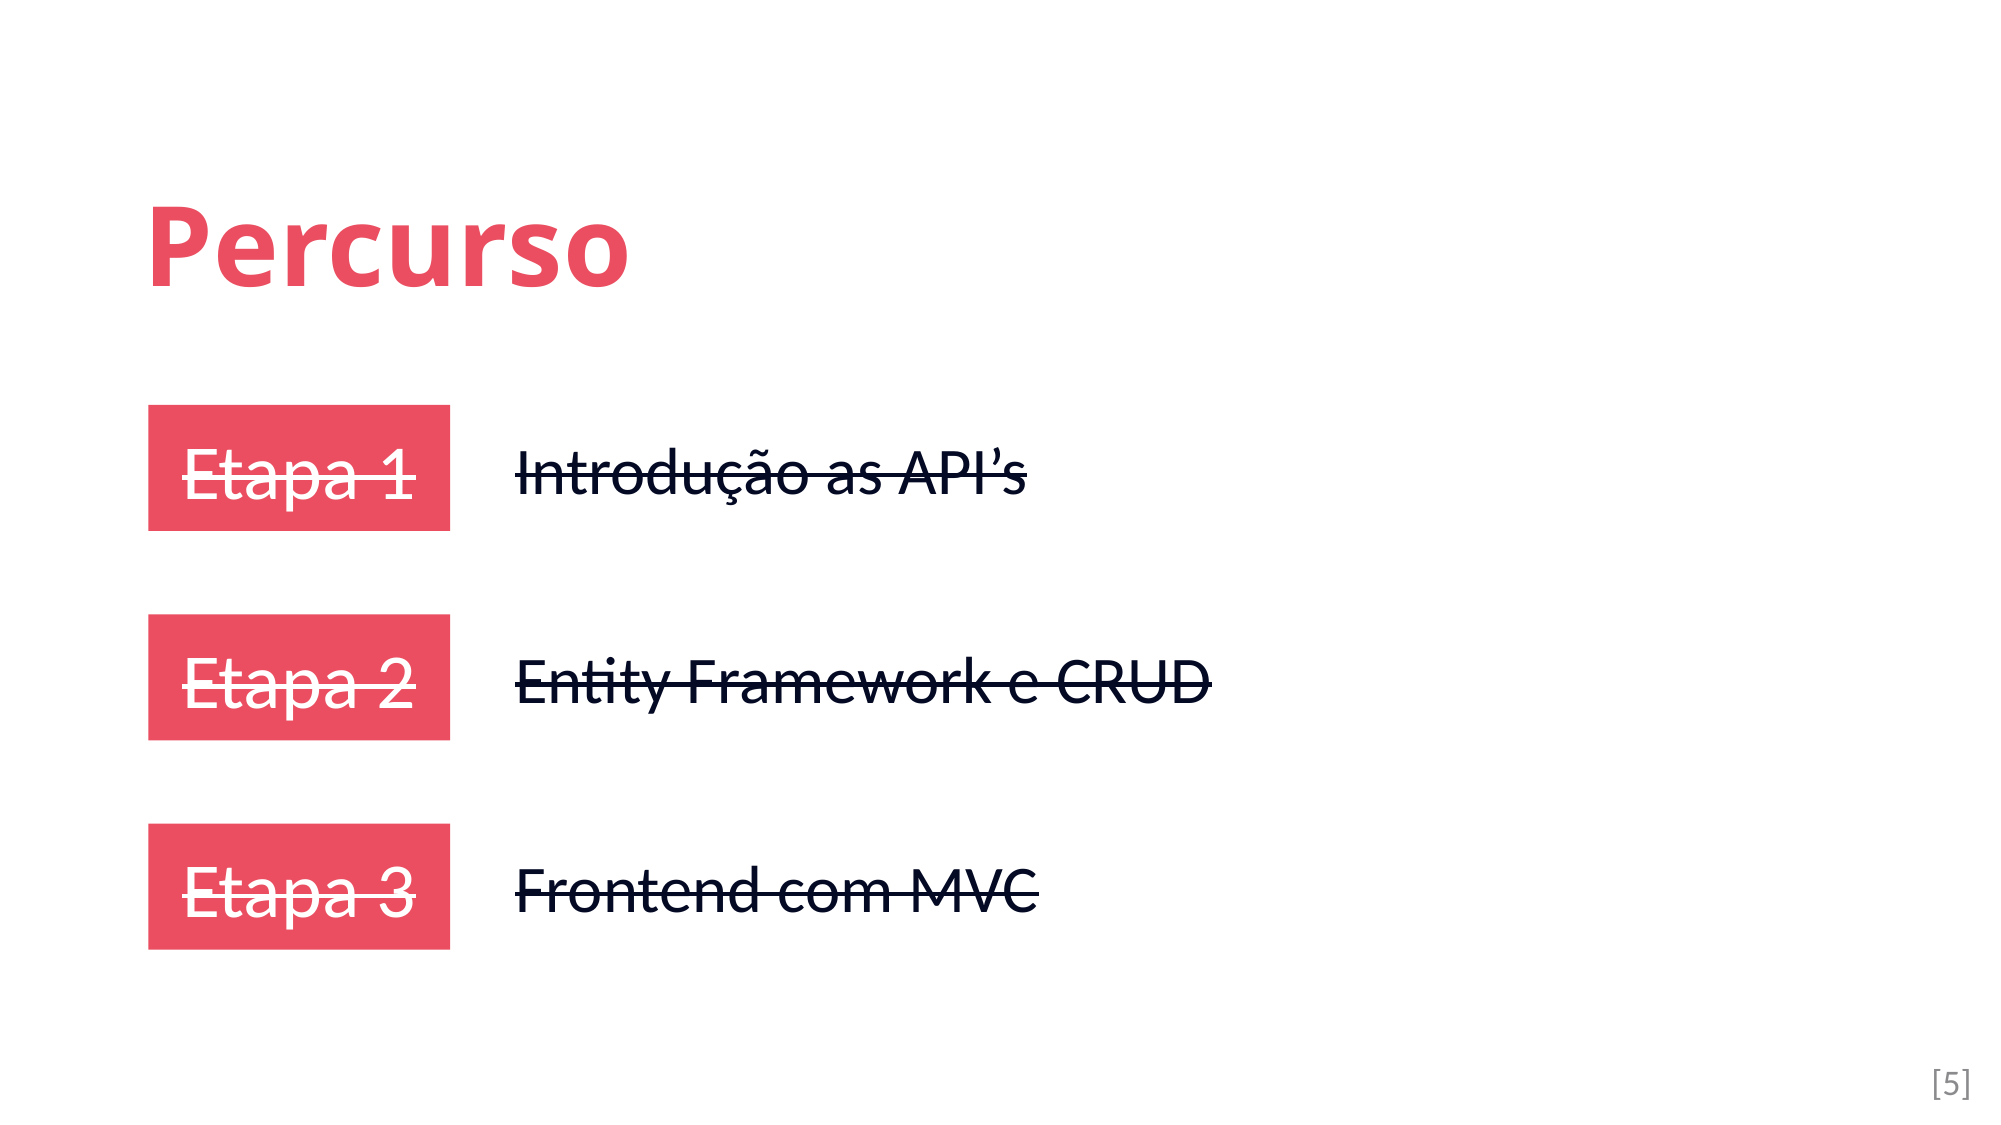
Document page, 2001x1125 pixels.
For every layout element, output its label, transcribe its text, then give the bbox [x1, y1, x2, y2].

text_box Entity Framework e CRUD [494, 626, 1916, 728]
text_box Etapa 3 [148, 823, 451, 950]
text_box Introdução as API’s [494, 417, 1846, 519]
slide_number [5] [1871, 1038, 1992, 1125]
text_box Frontend com MVC [494, 836, 1846, 938]
text_box Etapa 2 [148, 614, 451, 741]
text_box Percurso [123, 139, 1745, 324]
text_box Etapa 1 [148, 404, 451, 531]
